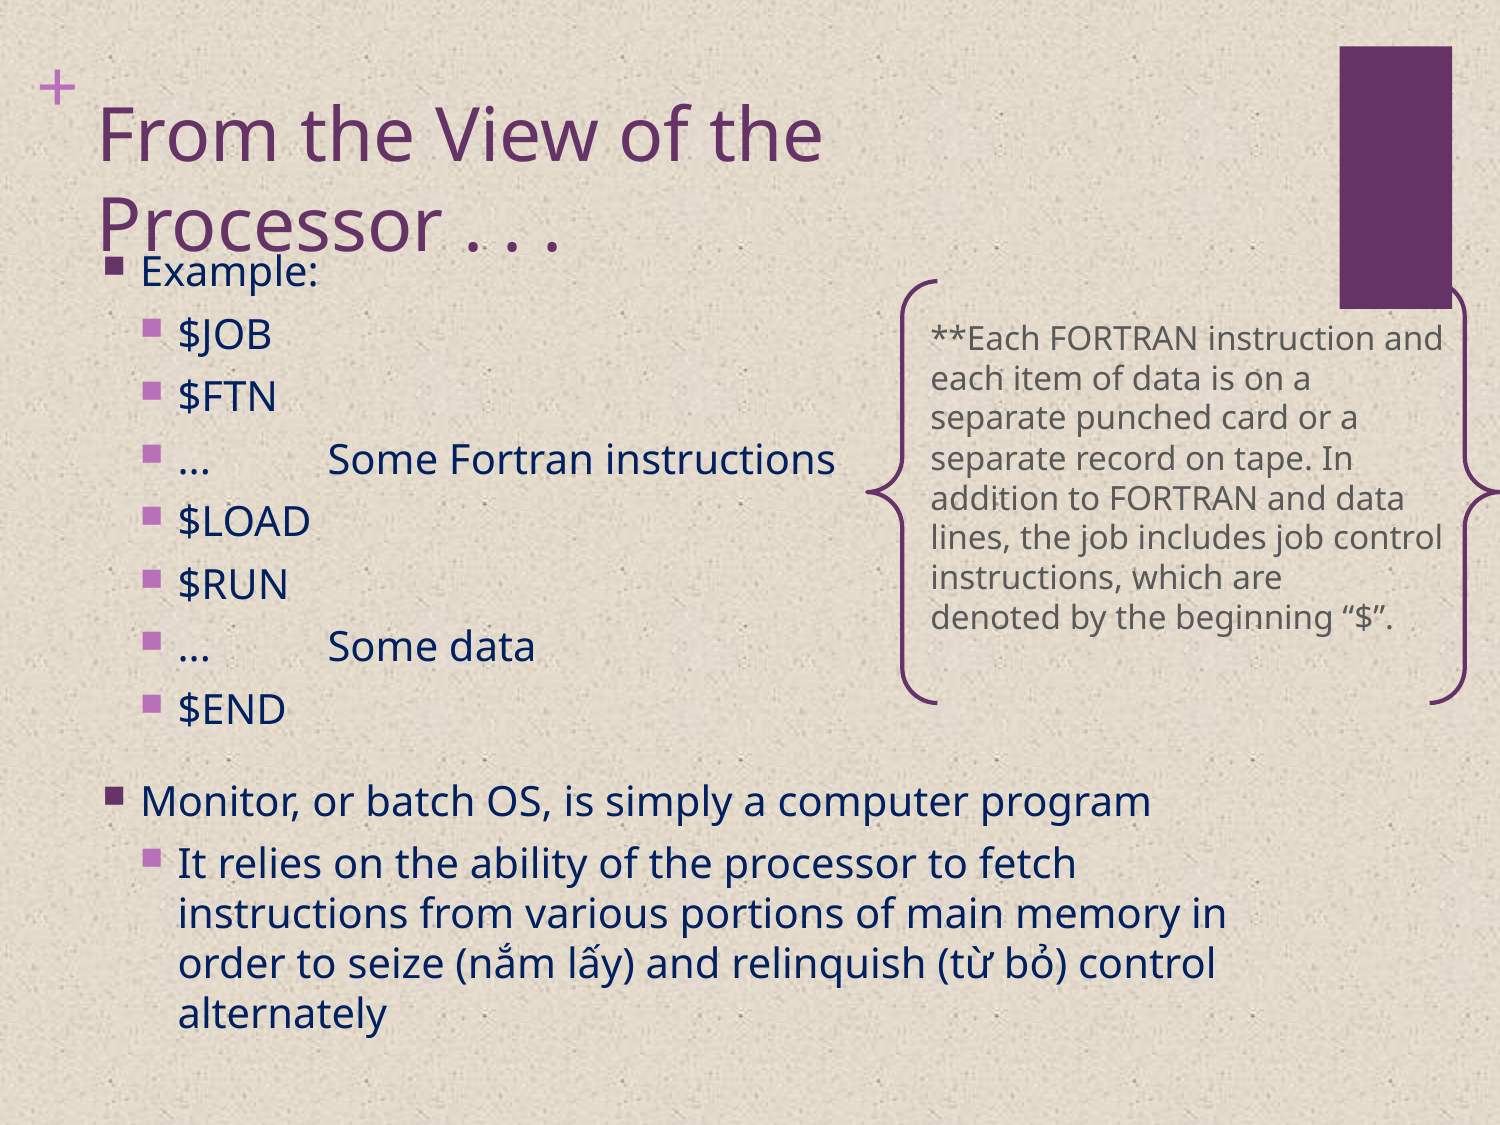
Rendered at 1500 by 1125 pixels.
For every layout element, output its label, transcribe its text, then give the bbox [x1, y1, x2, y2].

list Example: $JOB $FTN ... Some Fortran instructions $LOAD $RUN ... Some data $END Monitor, or batch OS, is simply a computer program It relies on the ability of the processor to fetch instructions from various portions of main memory in order to seize (nắm lấy) and relinquish (từ bỏ) control alternately [87, 237, 1328, 1032]
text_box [866, 280, 1500, 704]
title From the View of the Processor . . . [81, 79, 1322, 263]
picture [0, 0, 1500, 1125]
